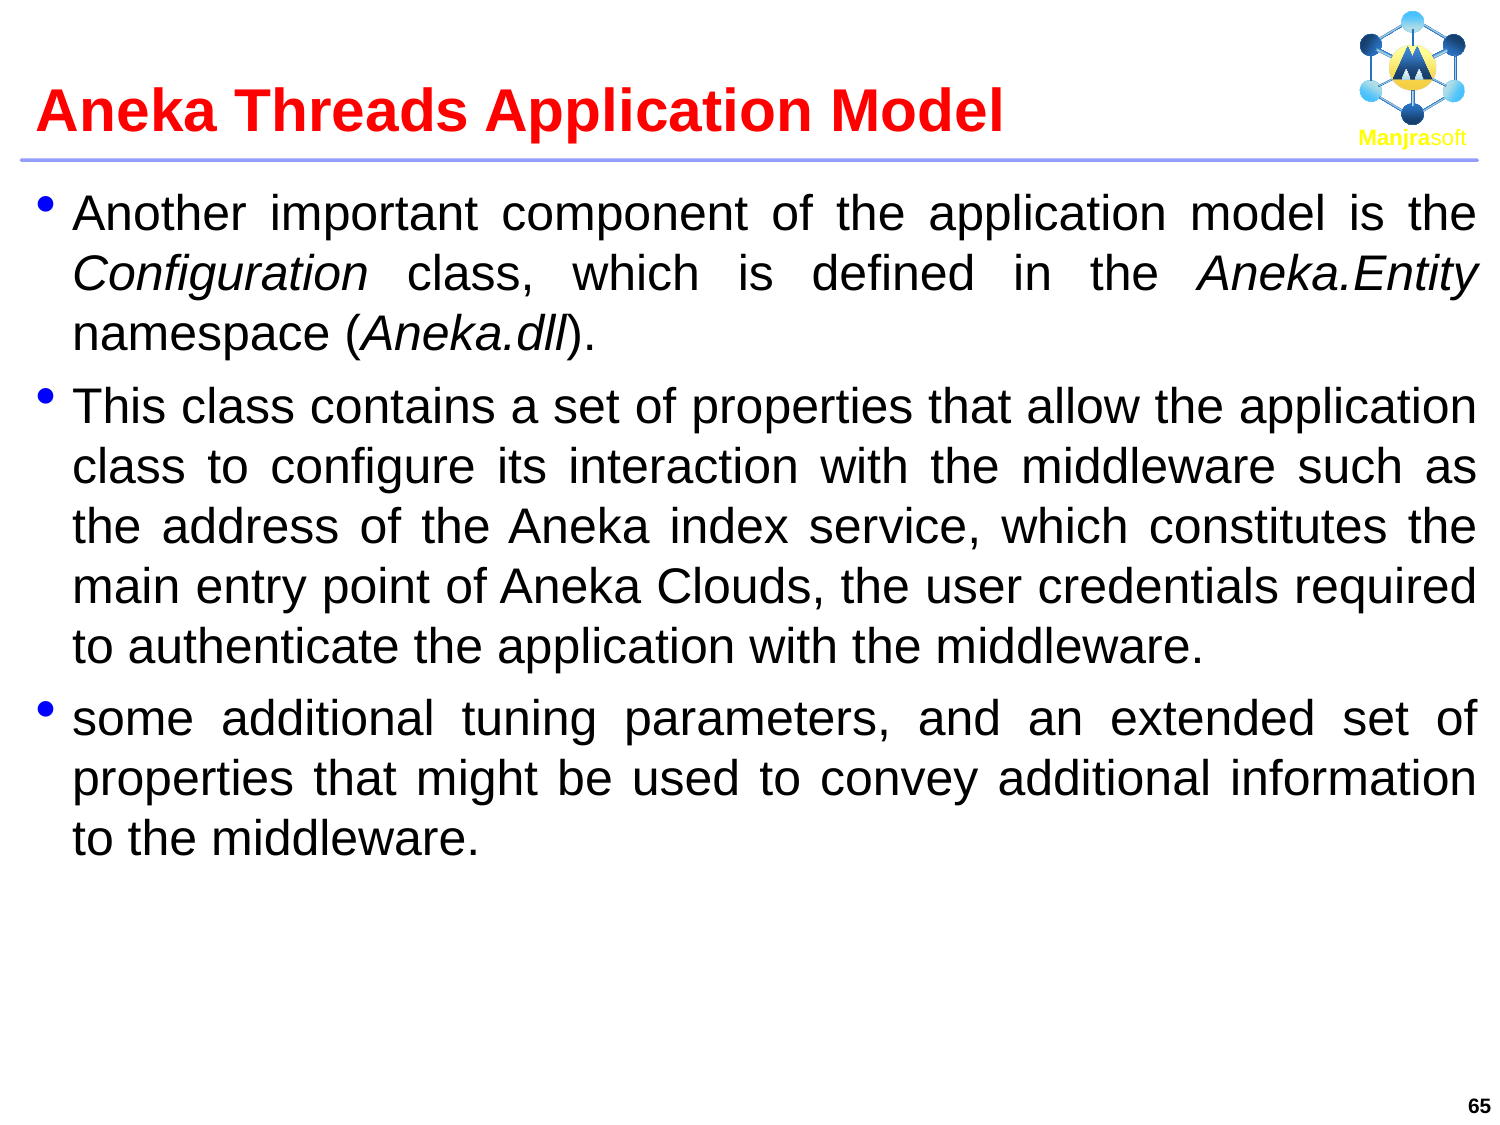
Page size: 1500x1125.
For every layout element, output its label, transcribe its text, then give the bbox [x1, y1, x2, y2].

list Another important component of the application model is the Configuration class, which is defined in the Aneka.Entity namespace (Aneka.dll). This class contains a set of properties that allow the application class to configure its interaction with the middleware such as the address of the Aneka index service, which constitutes the main entry point of Aneka Clouds, the user credentials required to authenticate the application with the middleware. some additional tuning parameters, and an extended set of properties that might be used to convey additional information to the middleware. [26, 176, 1479, 1092]
slide_number 65 [1364, 1093, 1500, 1120]
title Aneka Threads Application Model [26, 0, 1479, 145]
